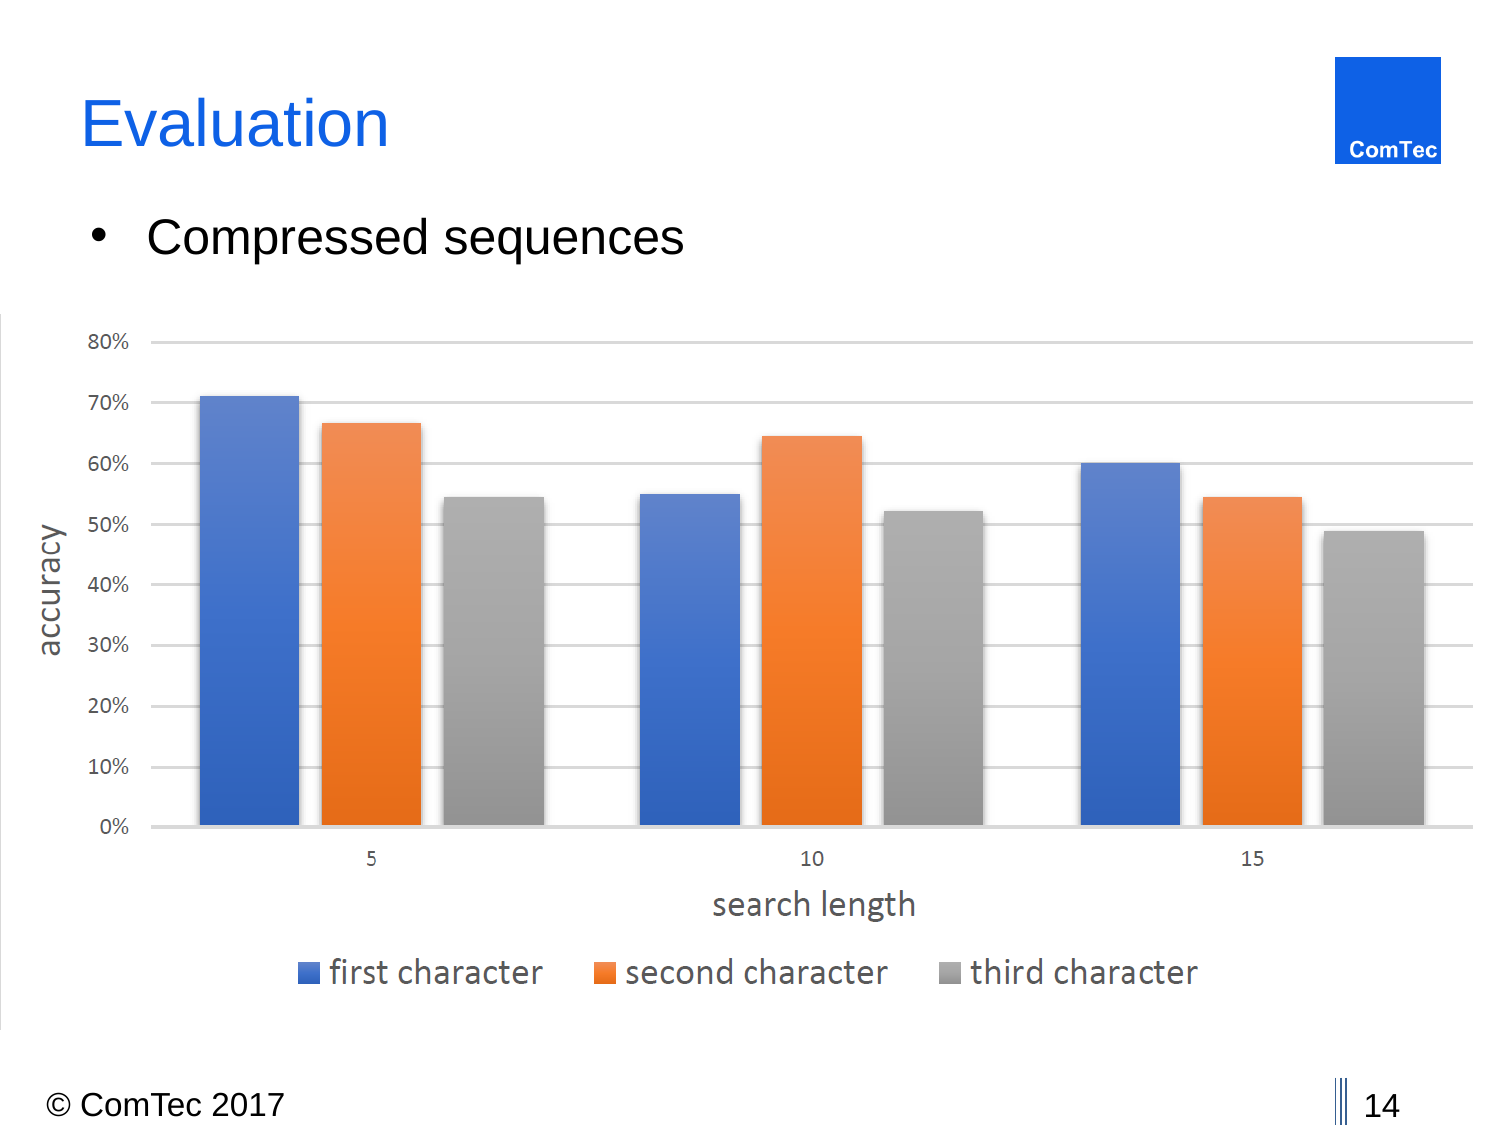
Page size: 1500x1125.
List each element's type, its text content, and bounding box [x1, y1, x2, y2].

list Compressed sequences [75, 196, 1425, 312]
title Evaluation [64, 42, 1155, 197]
picture [1335, 57, 1441, 164]
picture [0, 314, 1500, 1030]
